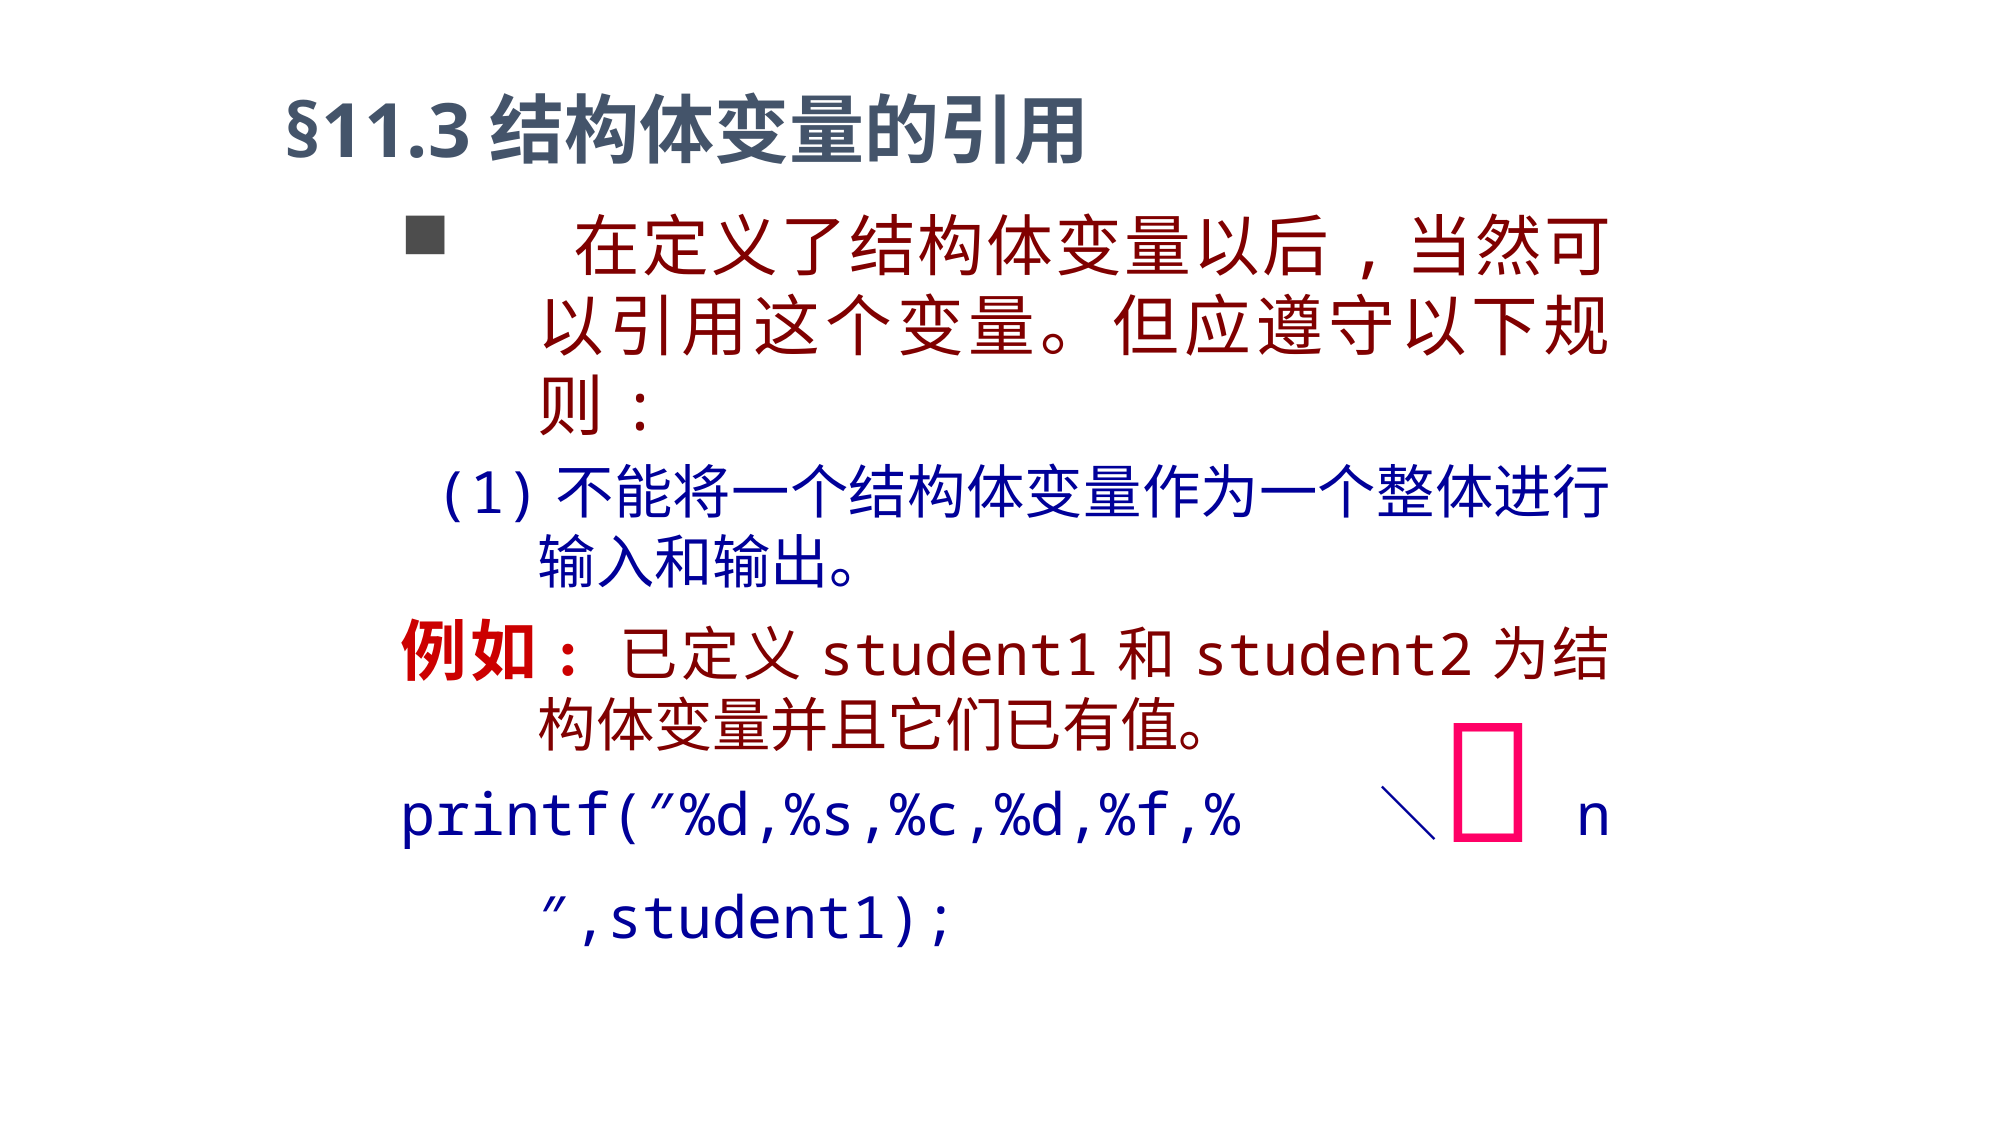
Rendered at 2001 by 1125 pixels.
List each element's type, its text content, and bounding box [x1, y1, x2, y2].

text_box §11.3结构体变量的引用 [249, 66, 1750, 188]
text_box 在定义了结构体变量以后,当然可以引用这个变量。但应遵守以下规则: (1)不能将一个结构体变量作为一个整体进行输入和输出。 例如: 已定义student1和student2为结构体变量并且它们已有值。 printf(″%d,%s,%c,%d,%f,%＼n″,student1); [385, 196, 1626, 929]
text_box  [1424, 668, 1554, 884]
